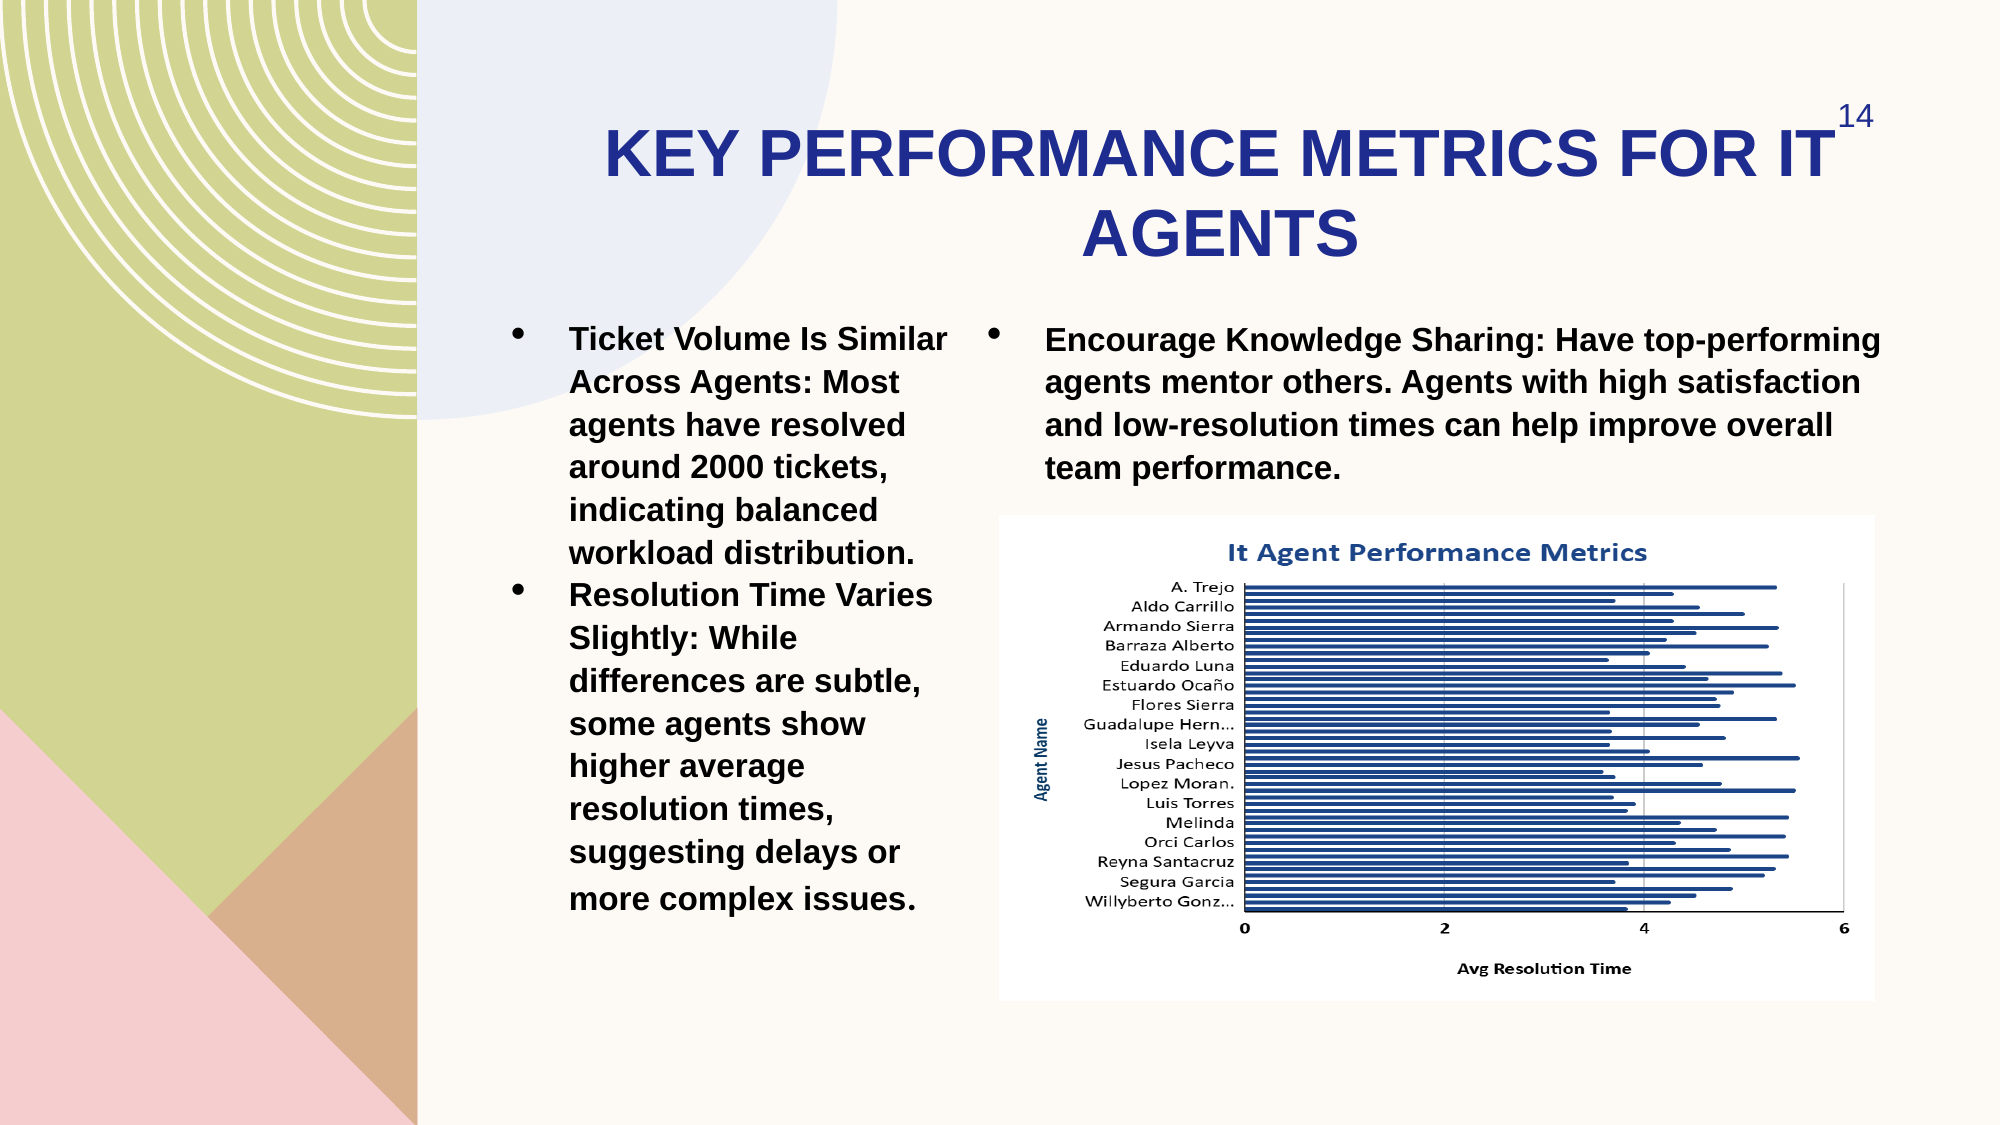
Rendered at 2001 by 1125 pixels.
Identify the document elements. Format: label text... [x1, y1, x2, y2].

text_box Ticket Volume Is Similar Across Agents: Most agents have resolved around 2000 tickets, indicating balanced workload distribution. Resolution Time Varies Slightly: While differences are subtle, some agents show higher average resolution times, suggesting delays or more complex issues. [497, 307, 974, 926]
title key performance metrics for IT agents [567, 156, 1875, 270]
slide_number 14 [1699, 75, 1875, 153]
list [999, 515, 1875, 1001]
text_box Encourage Knowledge Sharing: Have top-performing agents mentor others. Agents with high satisfaction and low-resolution times can help improve overall team performance. [973, 307, 1901, 494]
